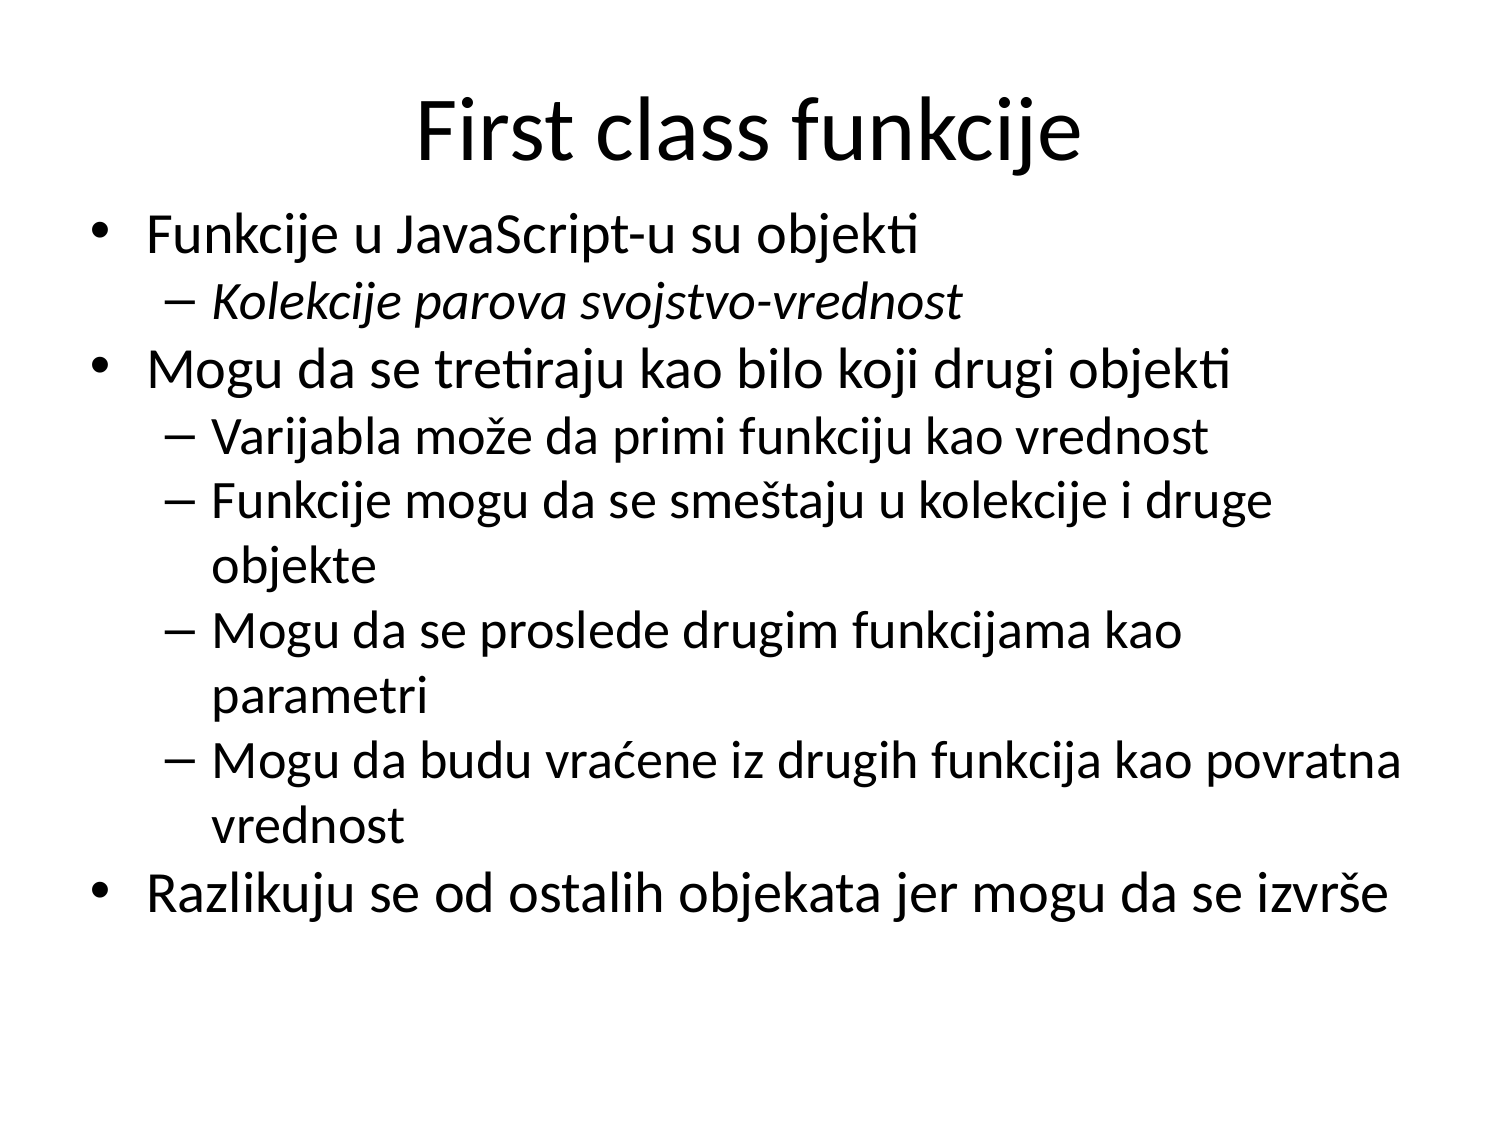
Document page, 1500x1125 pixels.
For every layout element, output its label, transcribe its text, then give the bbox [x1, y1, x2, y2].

text_box First class funkcije [74, 44, 1425, 187]
text_box Funkcije u JavaScript-u su objekti Kolekcije parova svojstvo-vrednost Mogu da se tretiraju kao bilo koji drugi objekti Varijabla može da primi funkciju kao vrednost Funkcije mogu da se smeštaju u kolekcije i druge objekte Mogu da se proslede drugim funkcijama kao parametri Mogu da budu vraćene iz drugih funkcija kao povratna vrednost Razlikuju se od ostalih objekata jer mogu da se izvrše [74, 187, 1425, 930]
